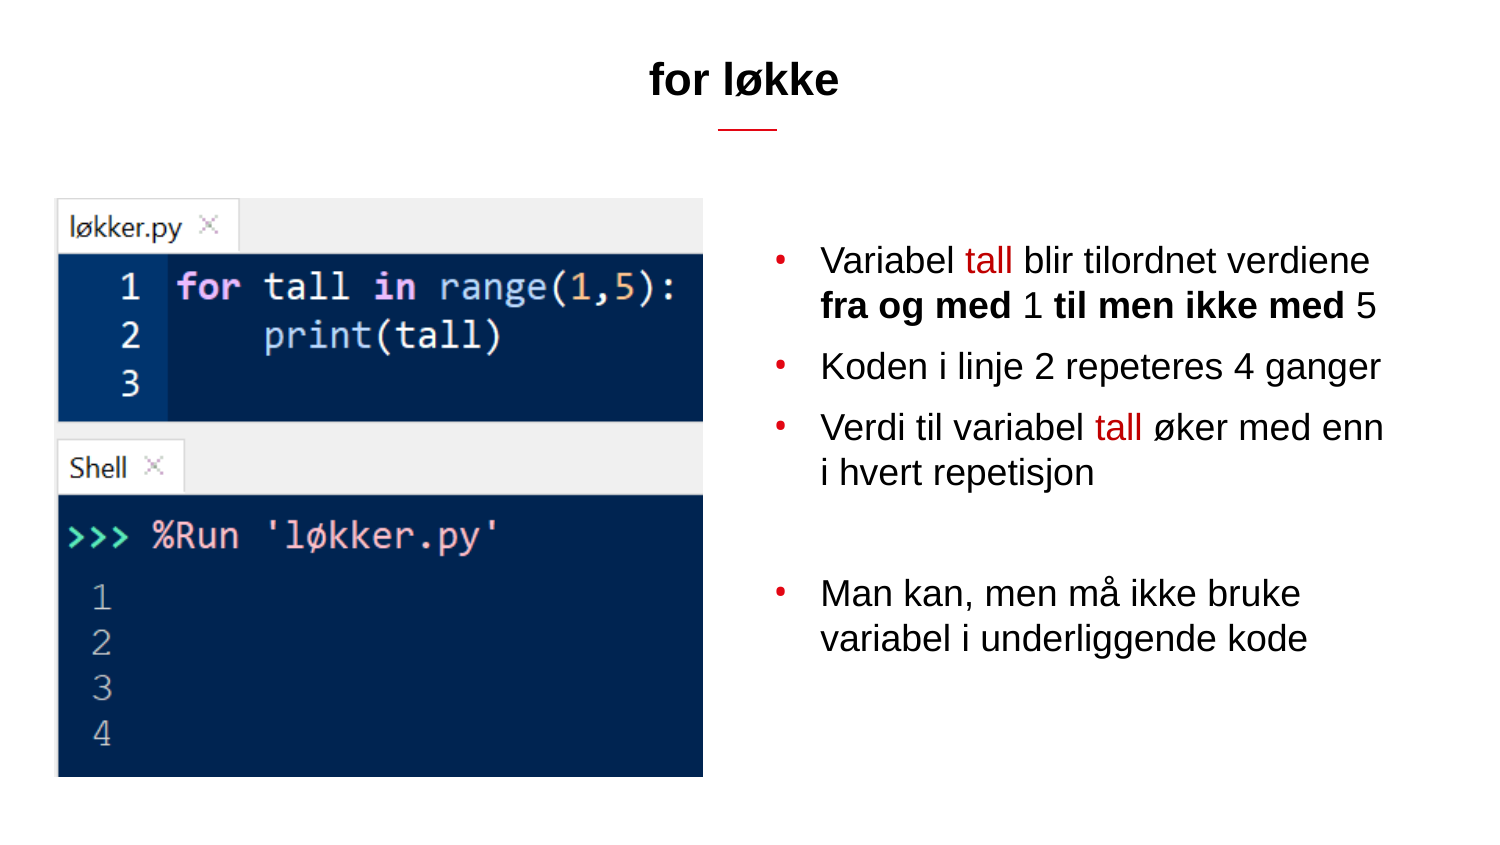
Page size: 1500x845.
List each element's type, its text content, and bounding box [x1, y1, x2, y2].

picture [54, 198, 703, 777]
title for løkke [94, 47, 1395, 107]
list Variabel tall blir tilordnet verdiene fra og med 1 til men ikke med 5 Koden i linje 2 repeteres 4 ganger Verdi til variabel tall øker med enn i hvert repetisjon Man kan, men må ikke bruke variabel i underliggende kode [773, 236, 1394, 739]
